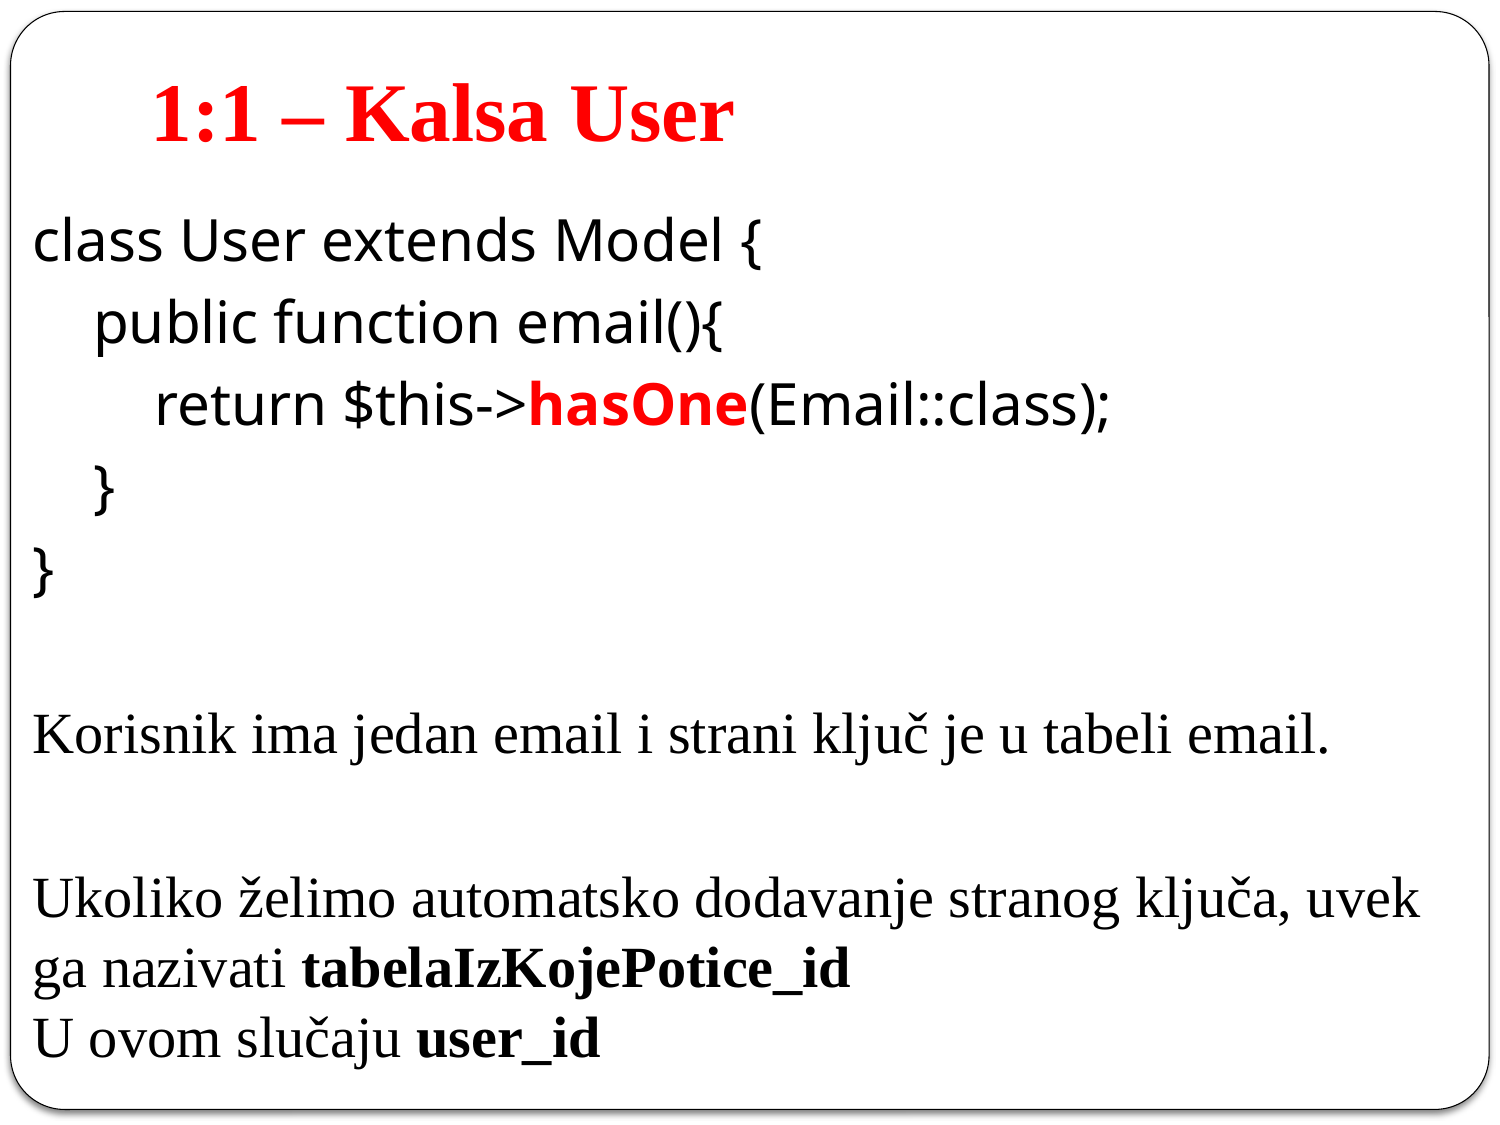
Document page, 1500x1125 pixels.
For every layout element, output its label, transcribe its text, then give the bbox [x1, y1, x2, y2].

title 1:1 – Kalsa User [135, 42, 1411, 173]
list class User extends Model { public function email(){ return $this->hasOne(Email::class); } } Korisnik ima jedan email i strani ključ je u tabeli email. Ukoliko želimo automatsko dodavanje stranog ključa, uvek ga nazivati tabelaIzKojePotice_id U ovom slučaju user_id [17, 196, 1471, 1106]
